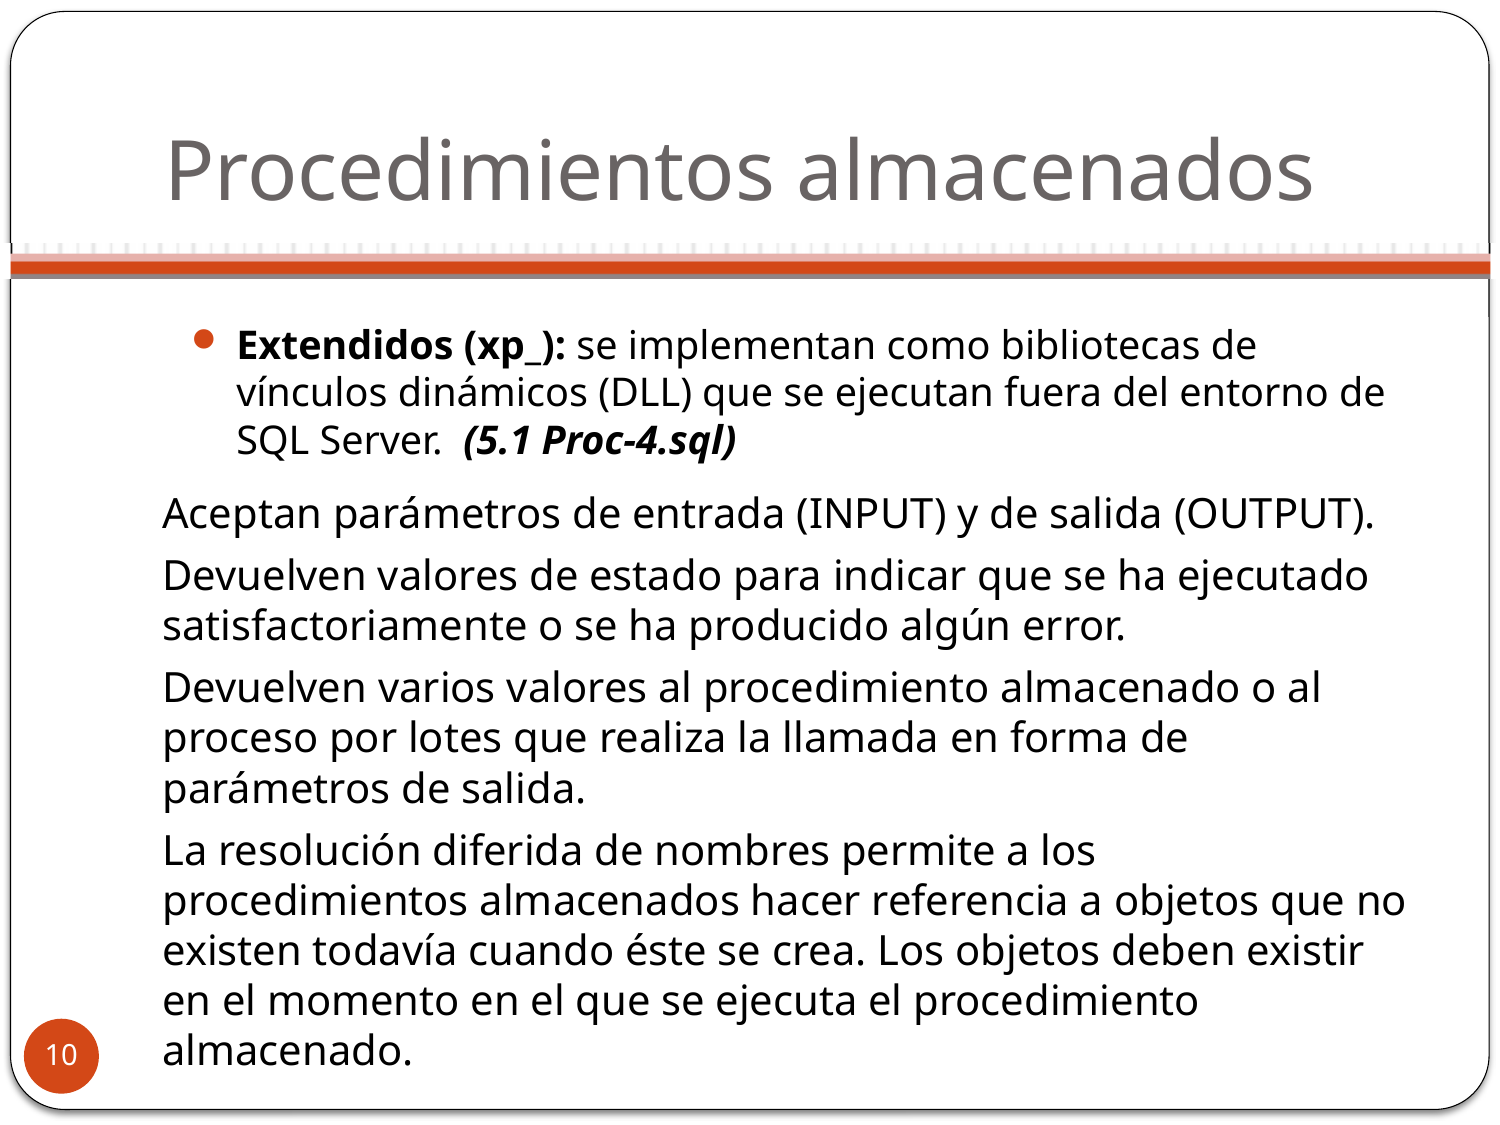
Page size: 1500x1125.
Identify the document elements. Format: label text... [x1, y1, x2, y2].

picture [0, 243, 1500, 280]
title Procedimientos almacenados [150, 45, 1425, 233]
slide_number 10 [23, 1018, 99, 1094]
list Extendidos (xp_): se implementan como bibliotecas de vínculos dinámicos (DLL) que se ejecutan fuera del entorno de SQL Server. (5.1 Proc-4.sql) Aceptan parámetros de entrada (INPUT) y de salida (OUTPUT). Devuelven valores de estado para indicar que se ha ejecutado satisfactoriamente o se ha producido algún error. Devuelven varios valores al procedimiento almacenado o al proceso por lotes que realiza la llamada en forma de parámetros de salida. La resolución diferida de nombres permite a los procedimientos almacenados hacer referencia a objetos que no existen todavía cuando éste se crea. Los objetos deben existir en el momento en el que se ejecuta el procedimiento almacenado. [147, 312, 1423, 988]
